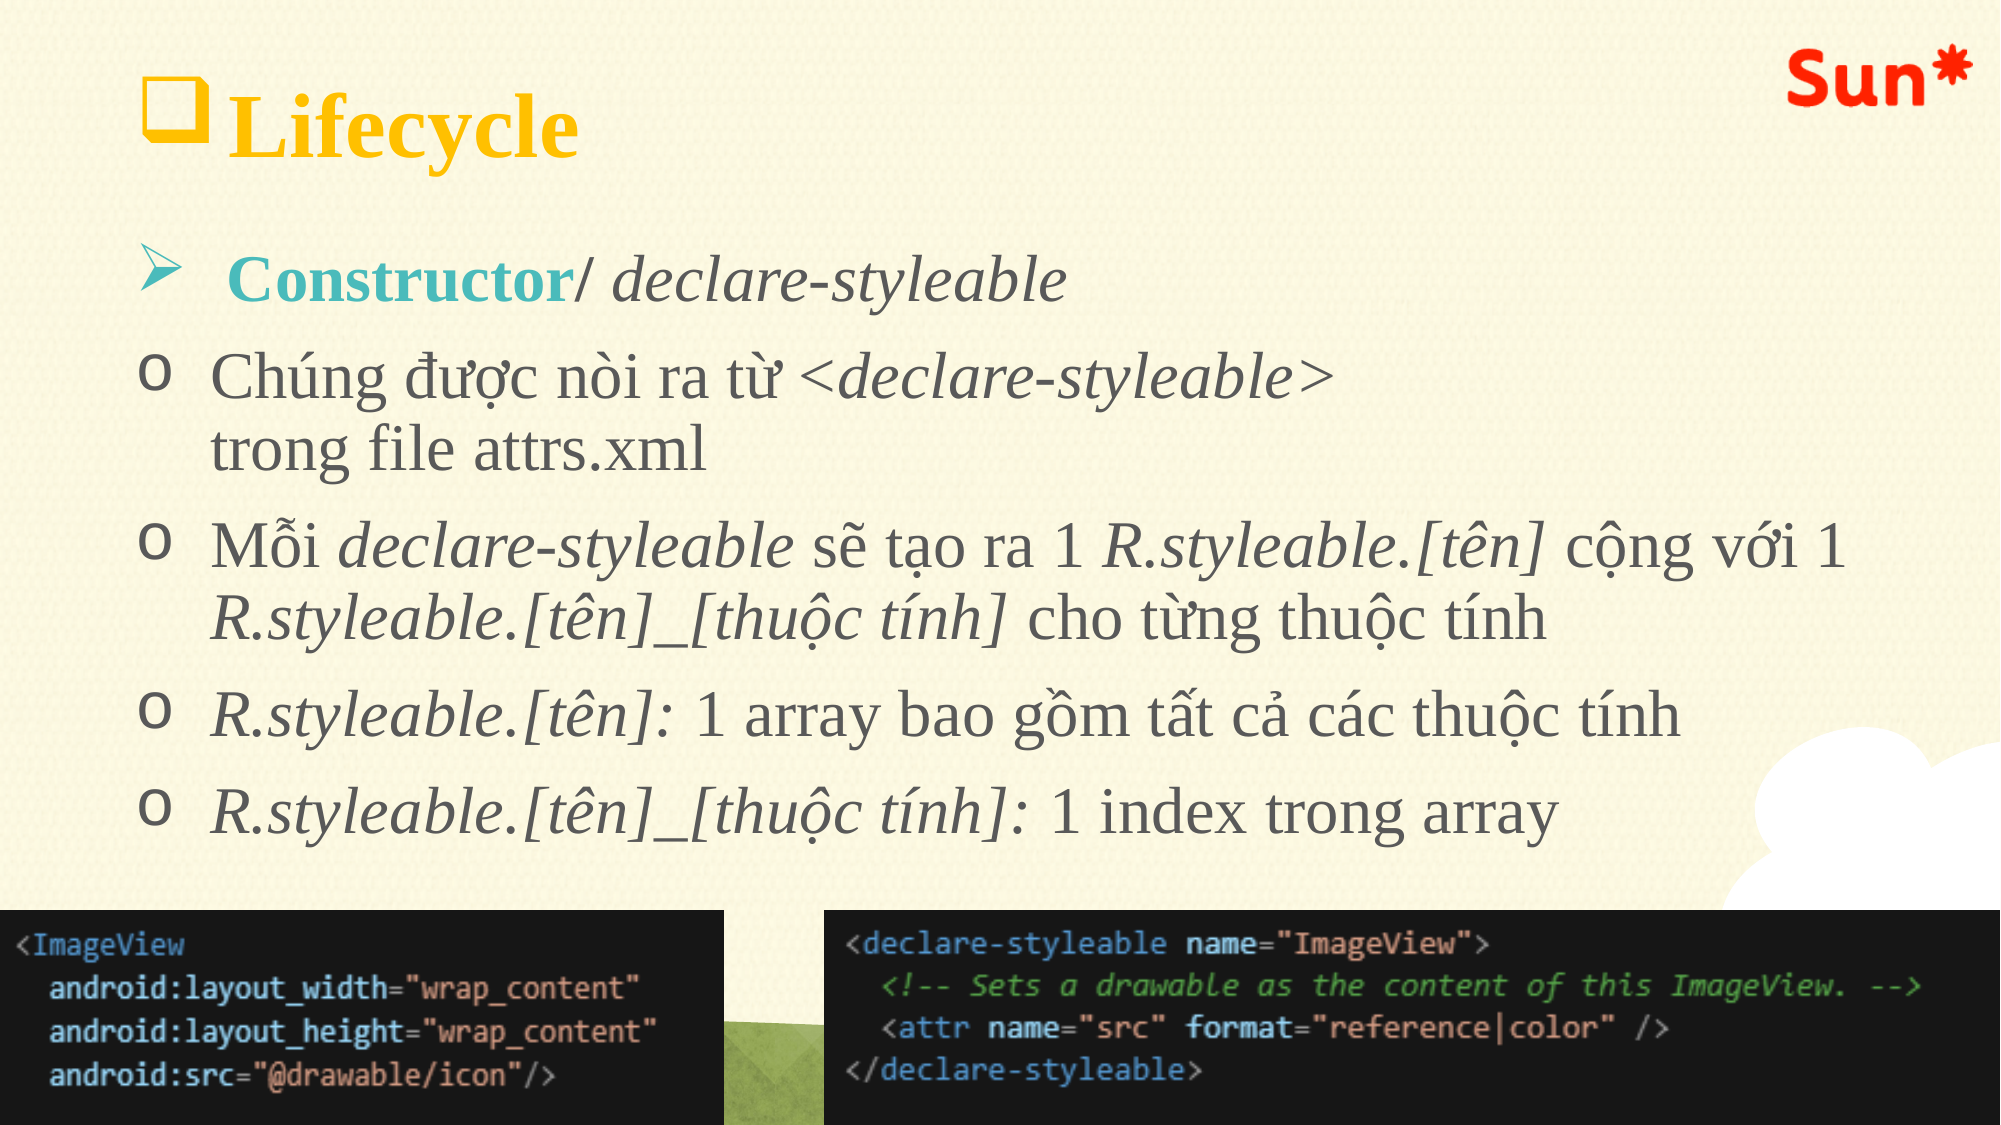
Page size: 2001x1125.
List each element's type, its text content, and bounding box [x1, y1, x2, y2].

list Constructor/ declare-styleable Chúng được nòi ra từ <declare-styleable> trong file attrs.xml Mỗi declare-styleable sẽ tạo ra 1 R.styleable.[tên] cộng với 1 R.styleable.[tên]_[thuộc tính] cho từng thuộc tính R.styleable.[tên]: 1 array bao gồm tất cả các thuộc tính R.styleable.[tên]_[thuộc tính]: 1 index trong array [120, 236, 1880, 1024]
title Lifecycle [120, 30, 1880, 185]
picture [0, 0, 2001, 1125]
